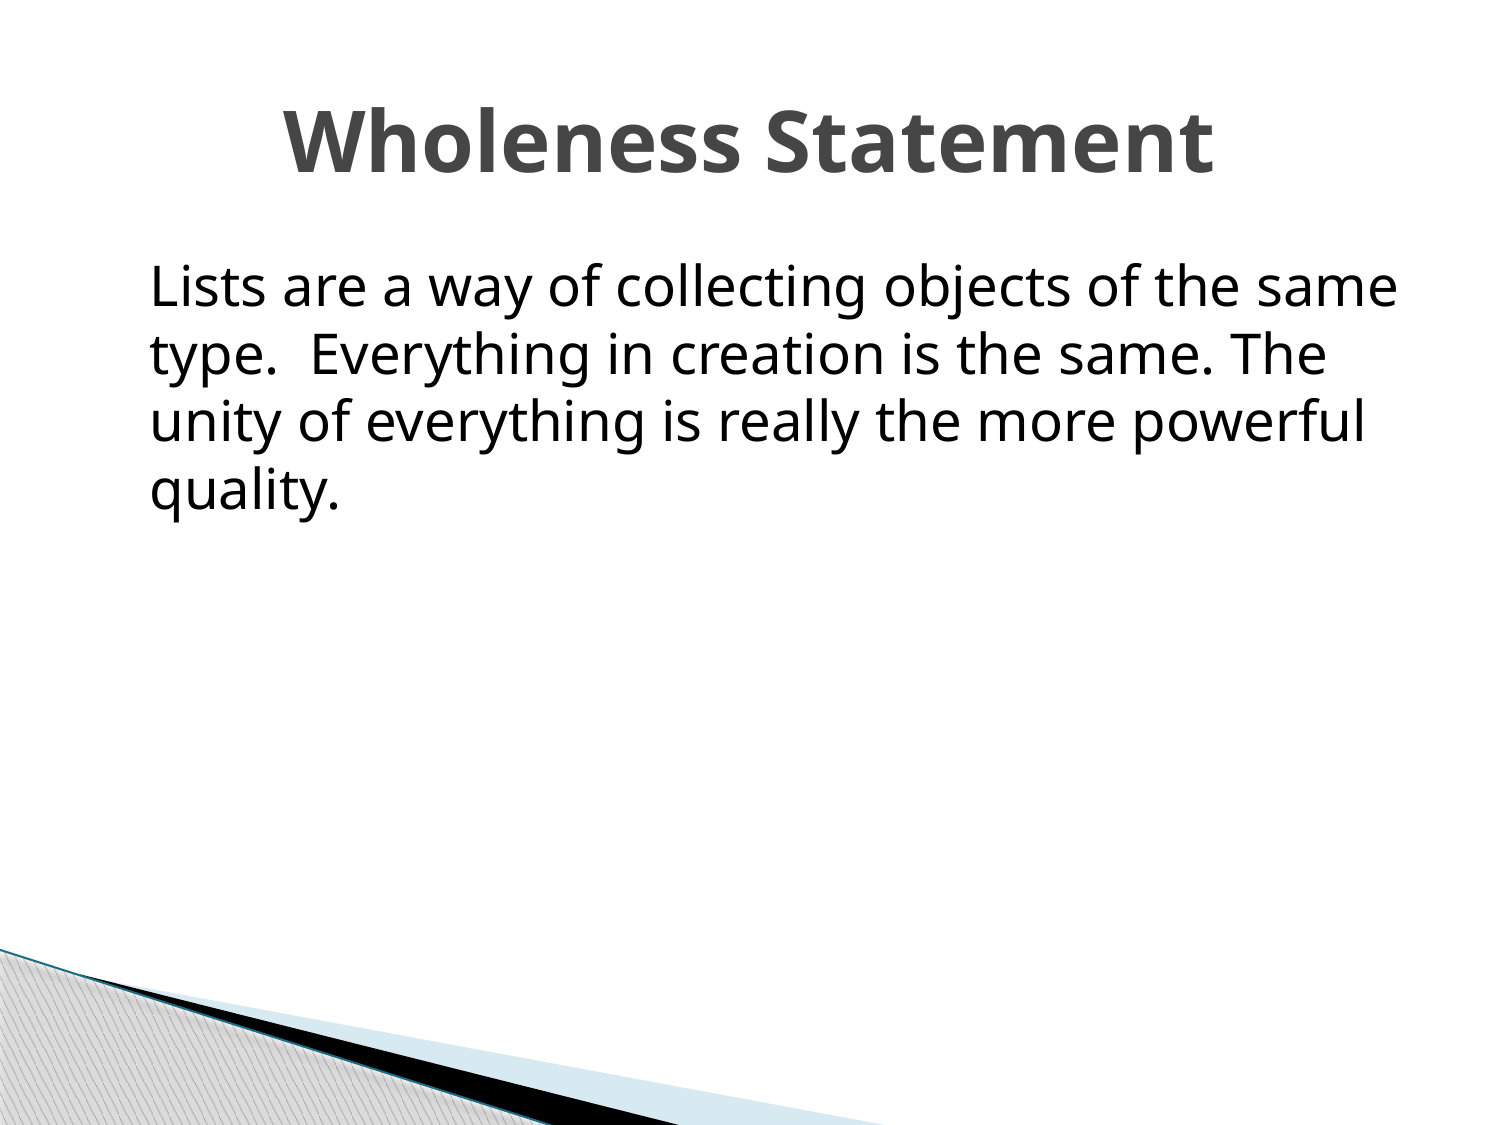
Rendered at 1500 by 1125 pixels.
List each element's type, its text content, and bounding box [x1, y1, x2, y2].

list Lists are a way of collecting objects of the same type. Everything in creation is the same. The unity of everything is really the more powerful quality. [75, 243, 1425, 986]
title Wholeness Statement [75, 45, 1425, 233]
